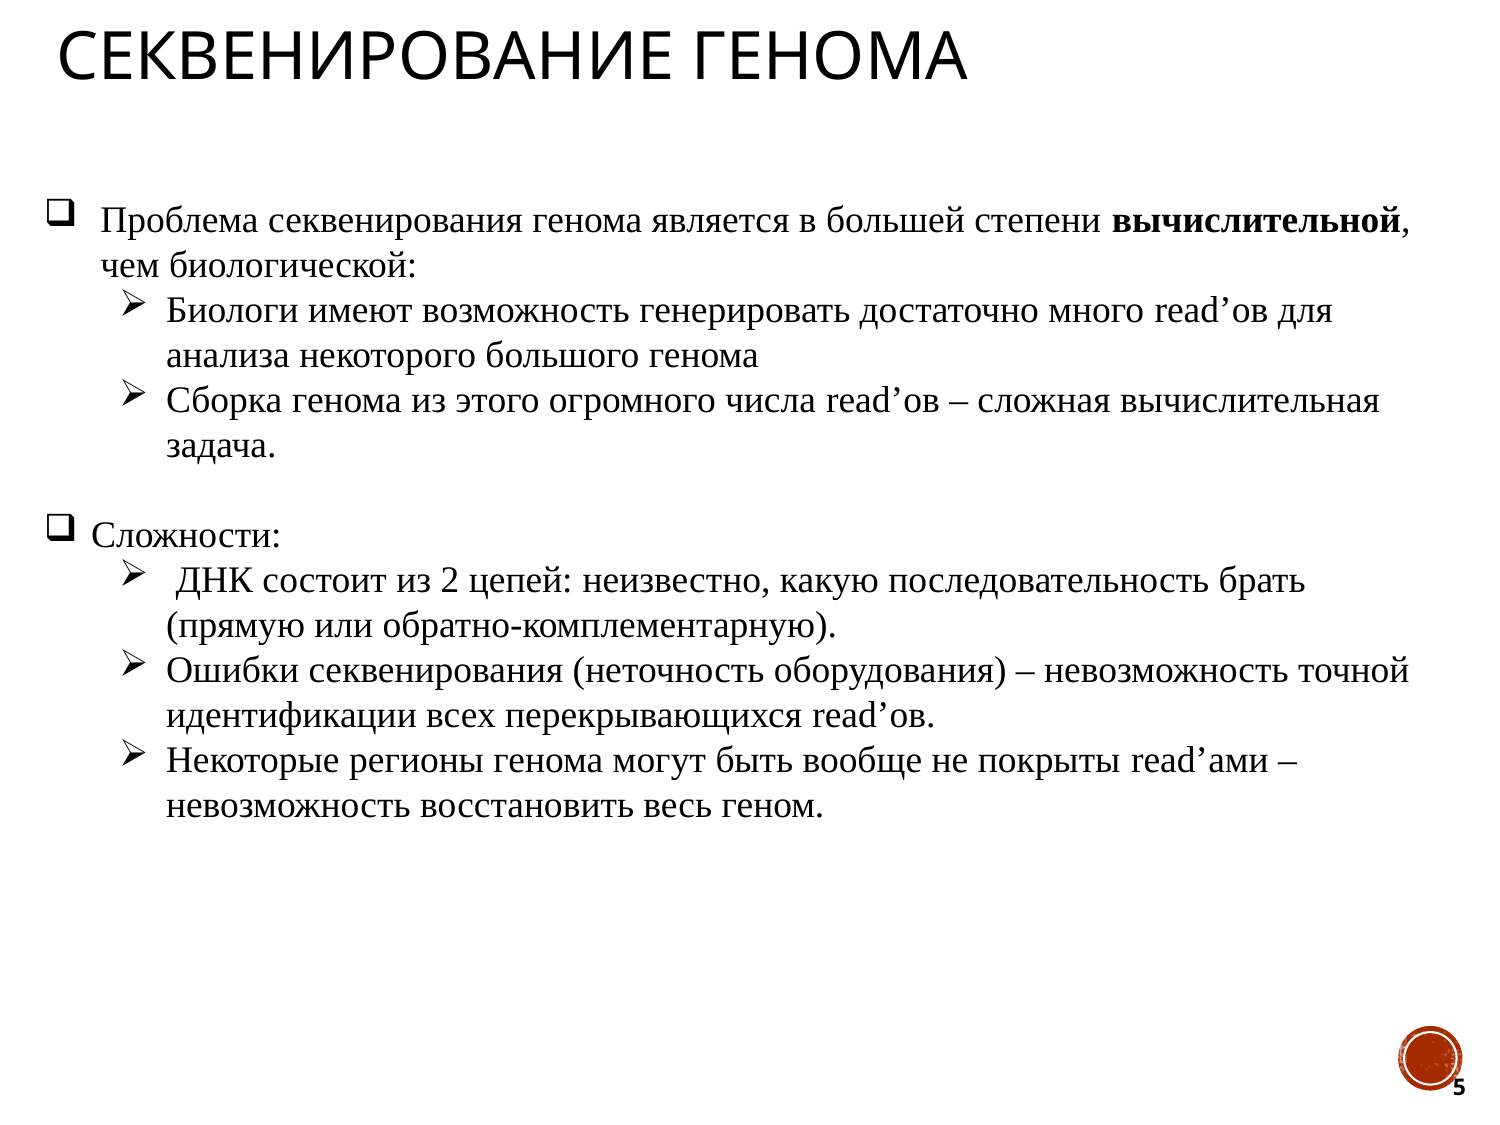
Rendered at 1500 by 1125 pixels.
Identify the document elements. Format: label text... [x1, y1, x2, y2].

title Секвенирование генома [41, 7, 1436, 109]
text_box Проблема секвенирования генома является в большей степени вычислительной, чем биологической: Биологи имеют возможность генерировать достаточно много read’ов для анализа некоторого большого генома Сборка генома из этого огромного числа read’ов – сложная вычислительная задача. Сложности: ДНК состоит из 2 цепей: неизвестно, какую последовательность брать (прямую или обратно-комплементарную). Ошибки секвенирования (неточность оборудования) – невозможность точной идентификации всех перекрывающихся read’ов. Некоторые регионы генома могут быть вообще не покрыты read’ами – невозможность восстановить весь геном. [29, 187, 1459, 878]
slide_number 5 [1419, 1051, 1500, 1125]
